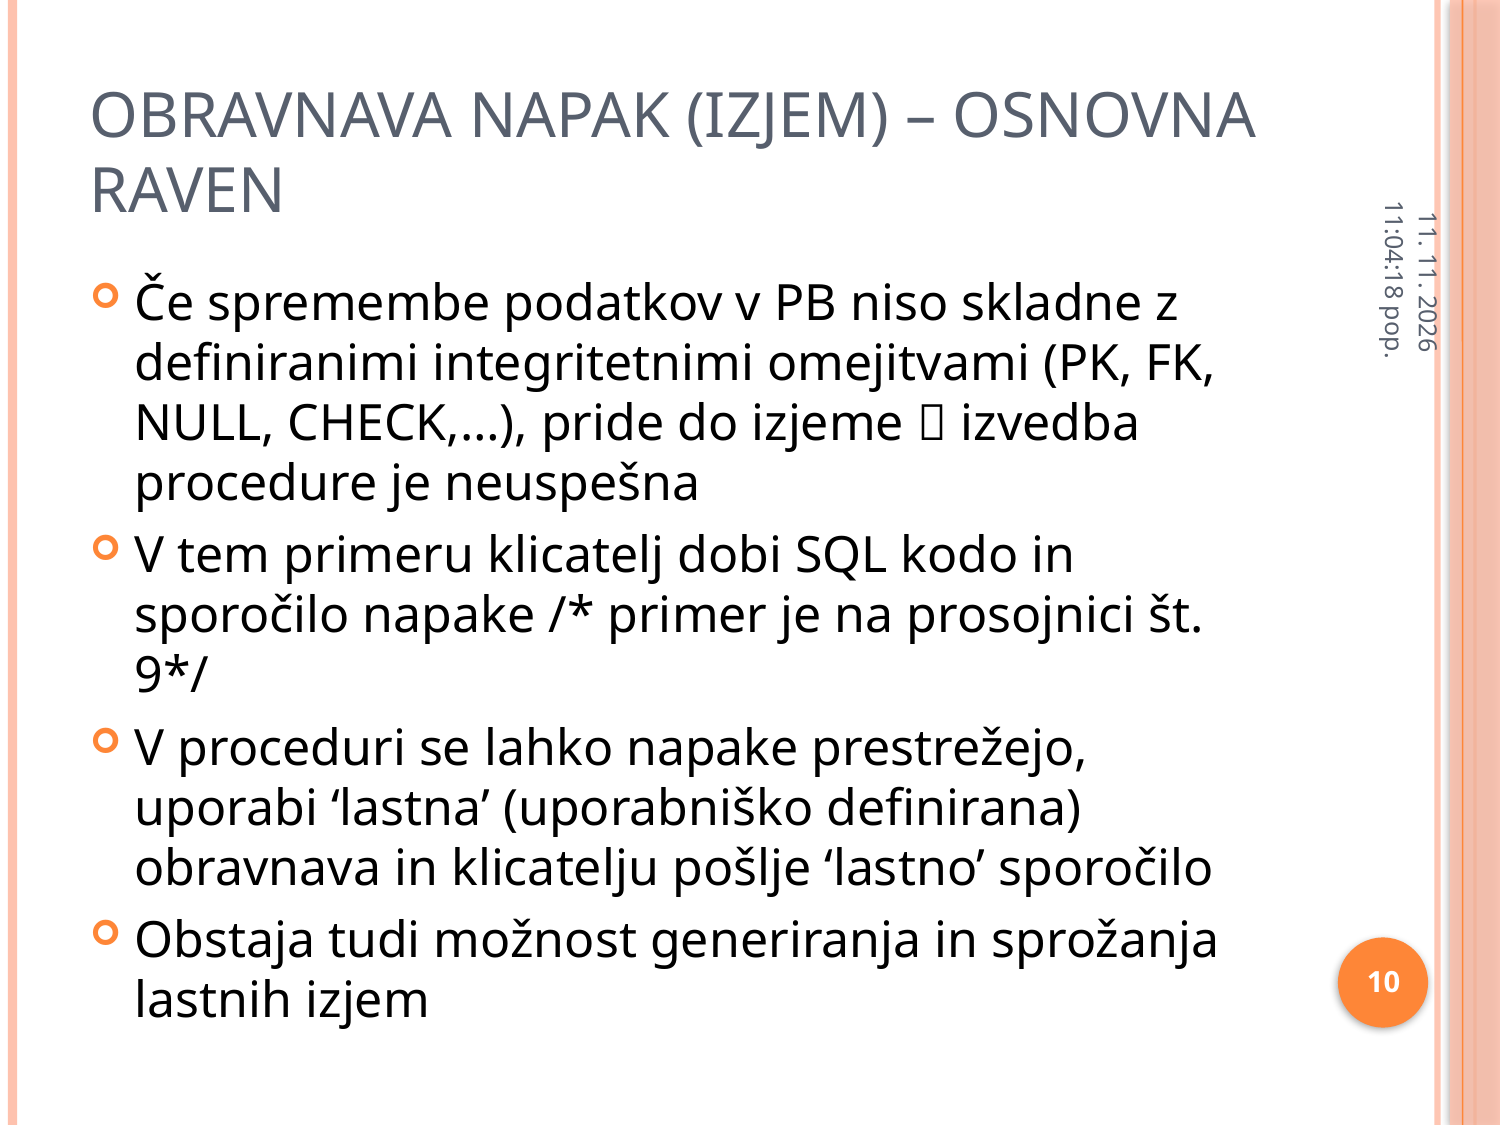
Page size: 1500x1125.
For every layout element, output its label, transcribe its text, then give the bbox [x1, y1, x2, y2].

title OBRAVNAVA NAPAK (IZJEM) – osnovna raven [75, 45, 1300, 233]
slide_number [1378, 43, 1442, 374]
list Če spremembe podatkov v PB niso skladne z definiranimi integritetnimi omejitvami (PK, FK, NULL, CHECK,…), pride do izjeme  izvedba procedure je neuspešna V tem primeru klicatelj dobi SQL kodo in sporočilo napake /* primer je na prosojnici št. 9*/ V proceduri se lahko napake prestrežejo, uporabi ‘lastna’ (uporabniško definirana) obravnava in klicatelju pošlje ‘lastno’ sporočilo Obstaja tudi možnost generiranja in sprožanja lastnih izjem [75, 262, 1300, 1062]
slide_number 10 [1333, 940, 1434, 1026]
